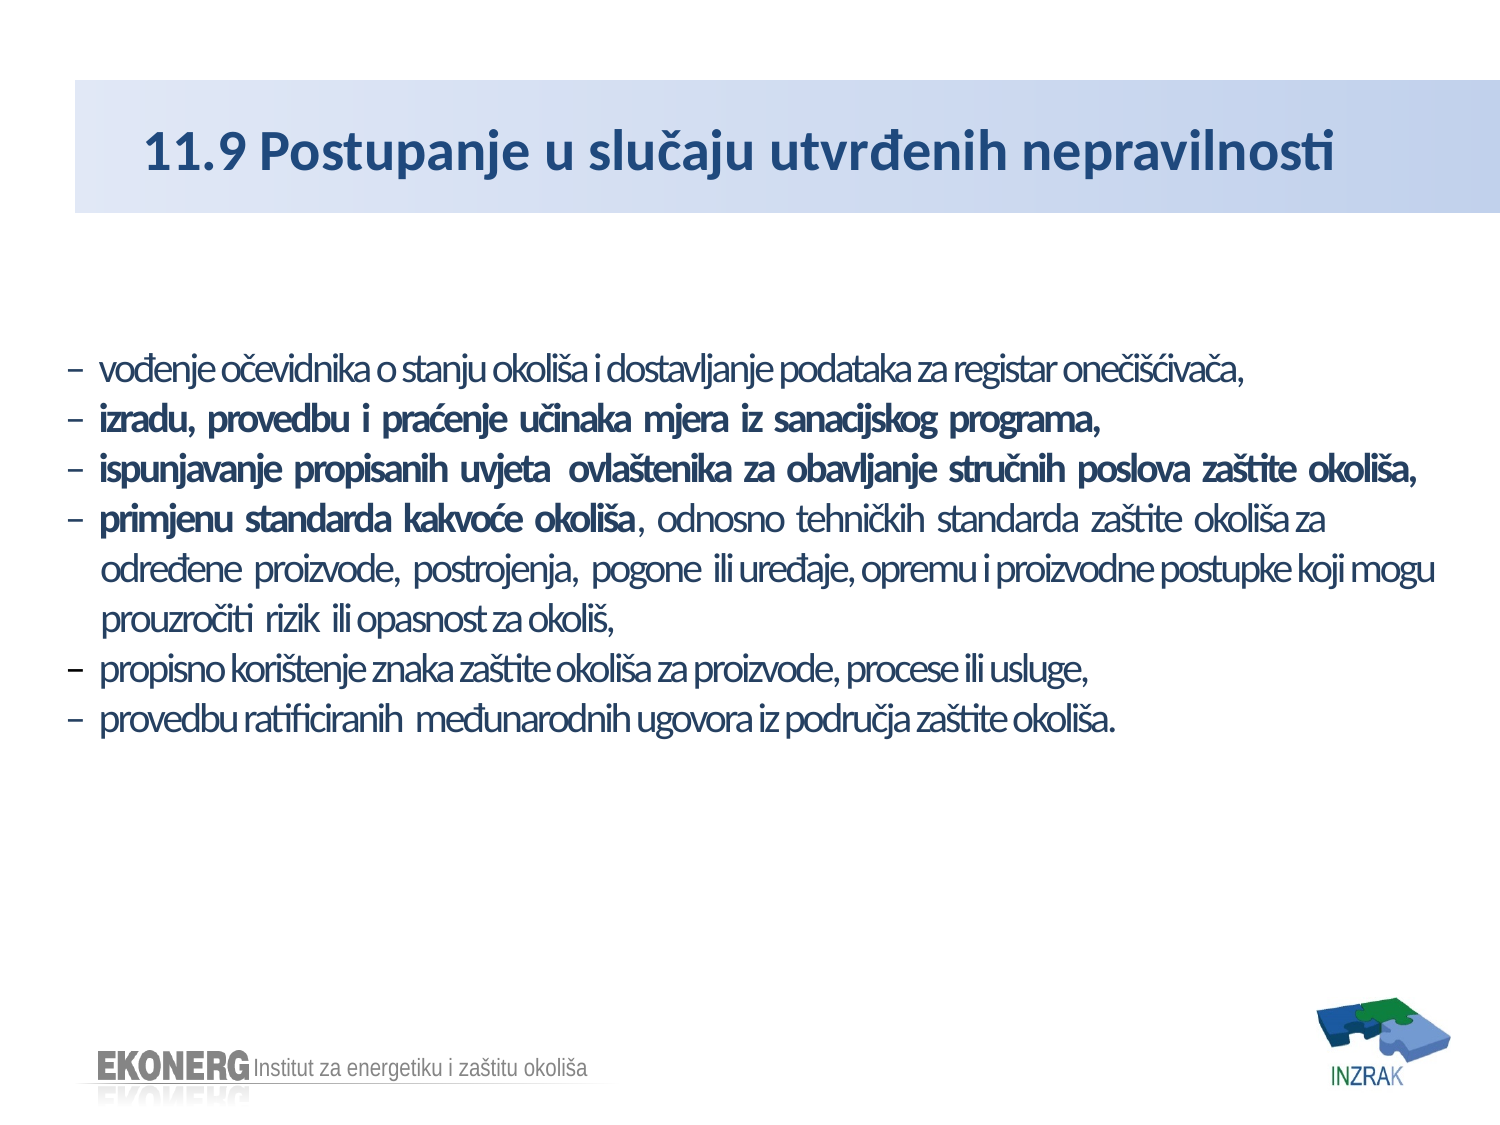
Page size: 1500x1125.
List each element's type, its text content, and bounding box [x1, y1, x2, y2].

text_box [61, 1038, 636, 1112]
title 11.9 Postupanje u slučaju utvrđenih nepravilnosti [75, 80, 1500, 213]
text_box – vođenje očevidnika o stanju okoliša i dostavljanje podataka za registar onečišćivača, – izradu, provedbu i praćenje učinaka mjera iz sanacijskog programa, – ispunjavanje propisanih uvjeta ovlaštenika za obavljanje stručnih poslova zaštite okoliša, – primjenu standarda kakvoće okoliša, odnosno tehničkih standarda zaštite okoliša za određene proizvode, postrojenja, pogone ili uređaje, opremu i proizvodne postupke koji mogu prouzročiti rizik ili opasnost za okoliš, – propisno korištenje znaka zaštite okoliša za proizvode, procese ili usluge, – provedbu ratificiranih međunarodnih ugovora iz područja zaštite okoliša. [50, 333, 1471, 849]
picture [1315, 996, 1451, 1093]
